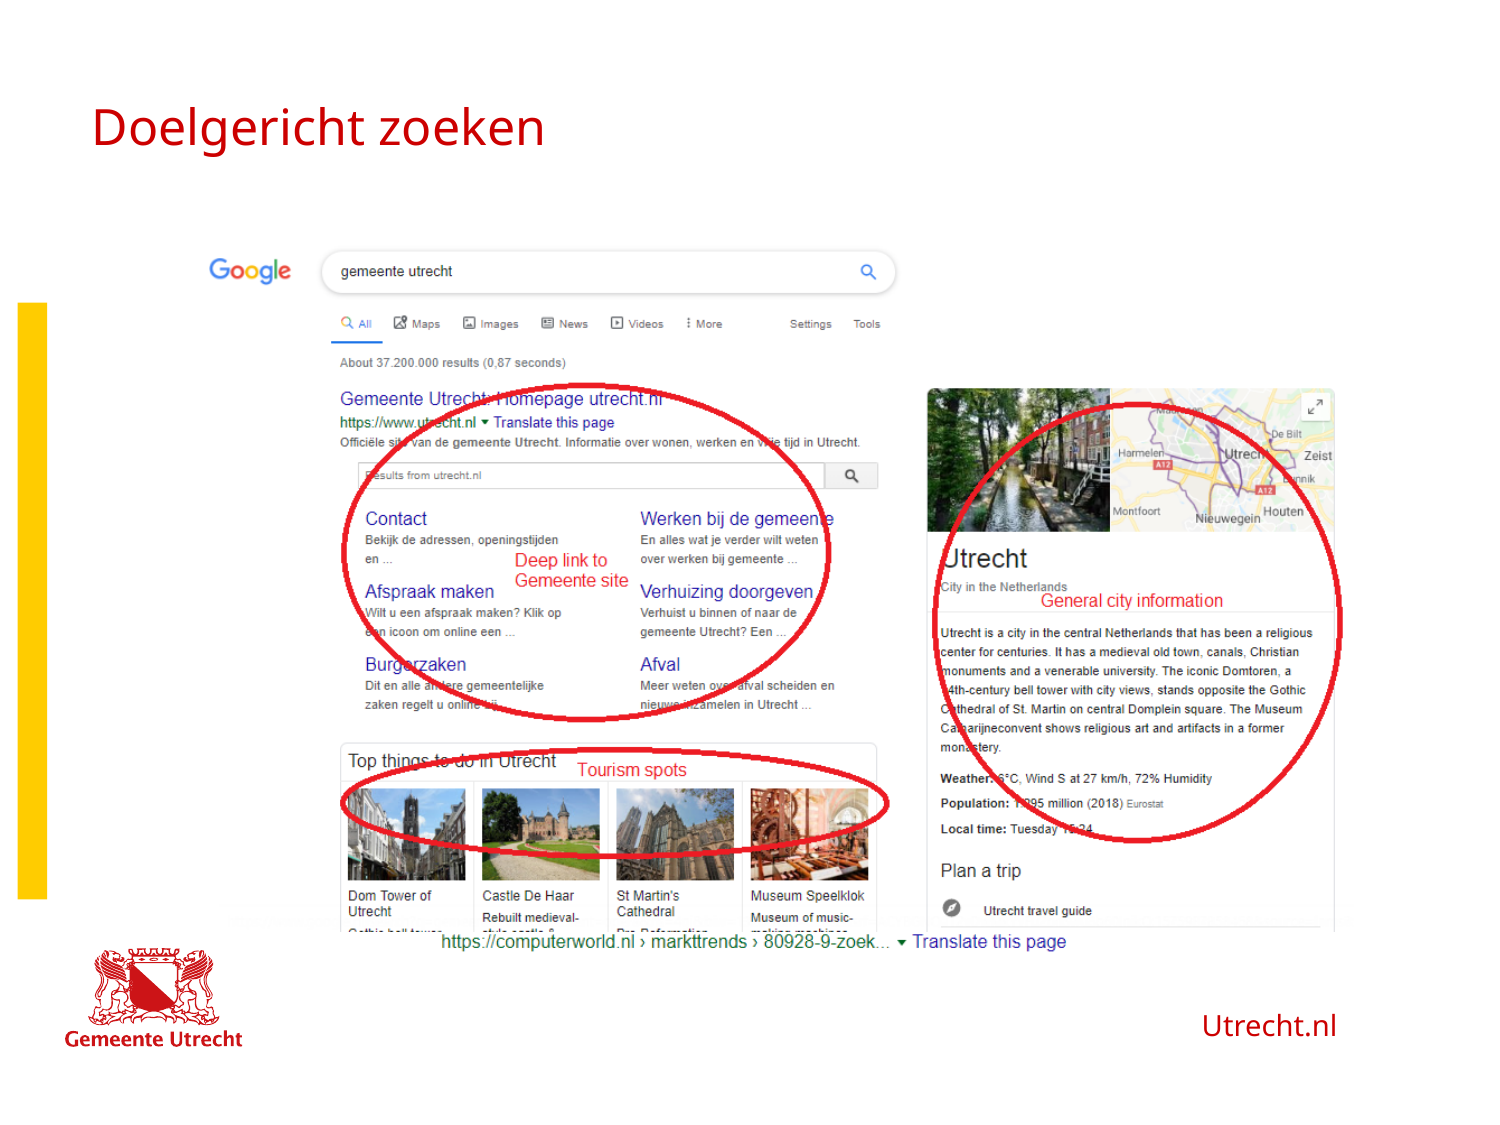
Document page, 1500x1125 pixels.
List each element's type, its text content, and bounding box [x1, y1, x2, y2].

title Doelgericht zoeken [76, 54, 1427, 197]
picture [198, 237, 1354, 957]
